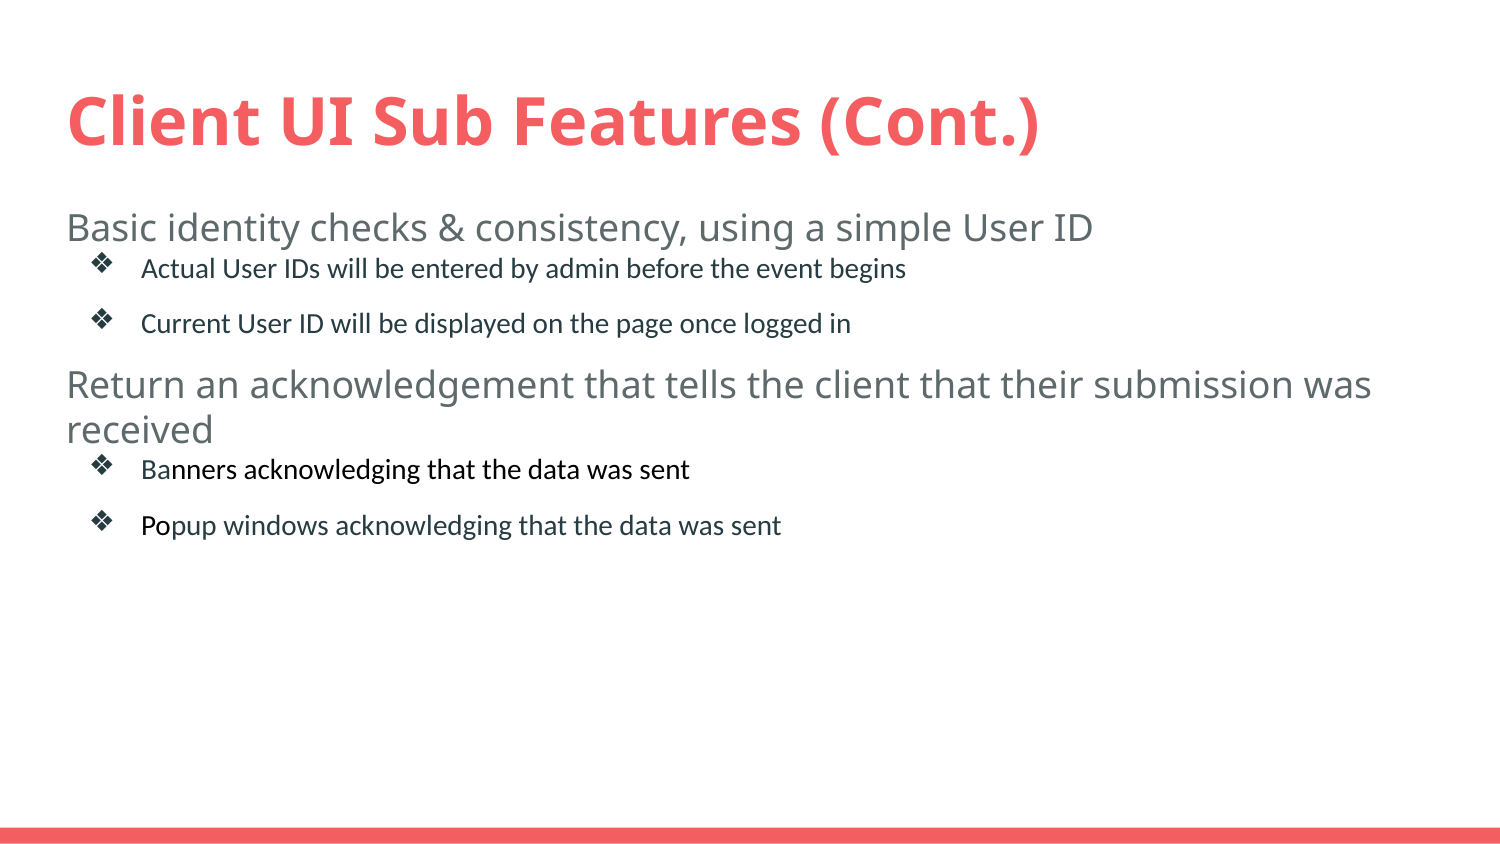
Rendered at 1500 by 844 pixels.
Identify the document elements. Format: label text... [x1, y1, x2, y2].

title Client UI Sub Features (Cont.) [51, 64, 1449, 167]
list Basic identity checks & consistency, using a simple User ID Actual User IDs will be entered by admin before the event begins Current User ID will be displayed on the page once logged in Return an acknowledgement that tells the client that their submission was received Banners acknowledging that the data was sent Popup windows acknowledging that the data was sent [51, 189, 1449, 804]
